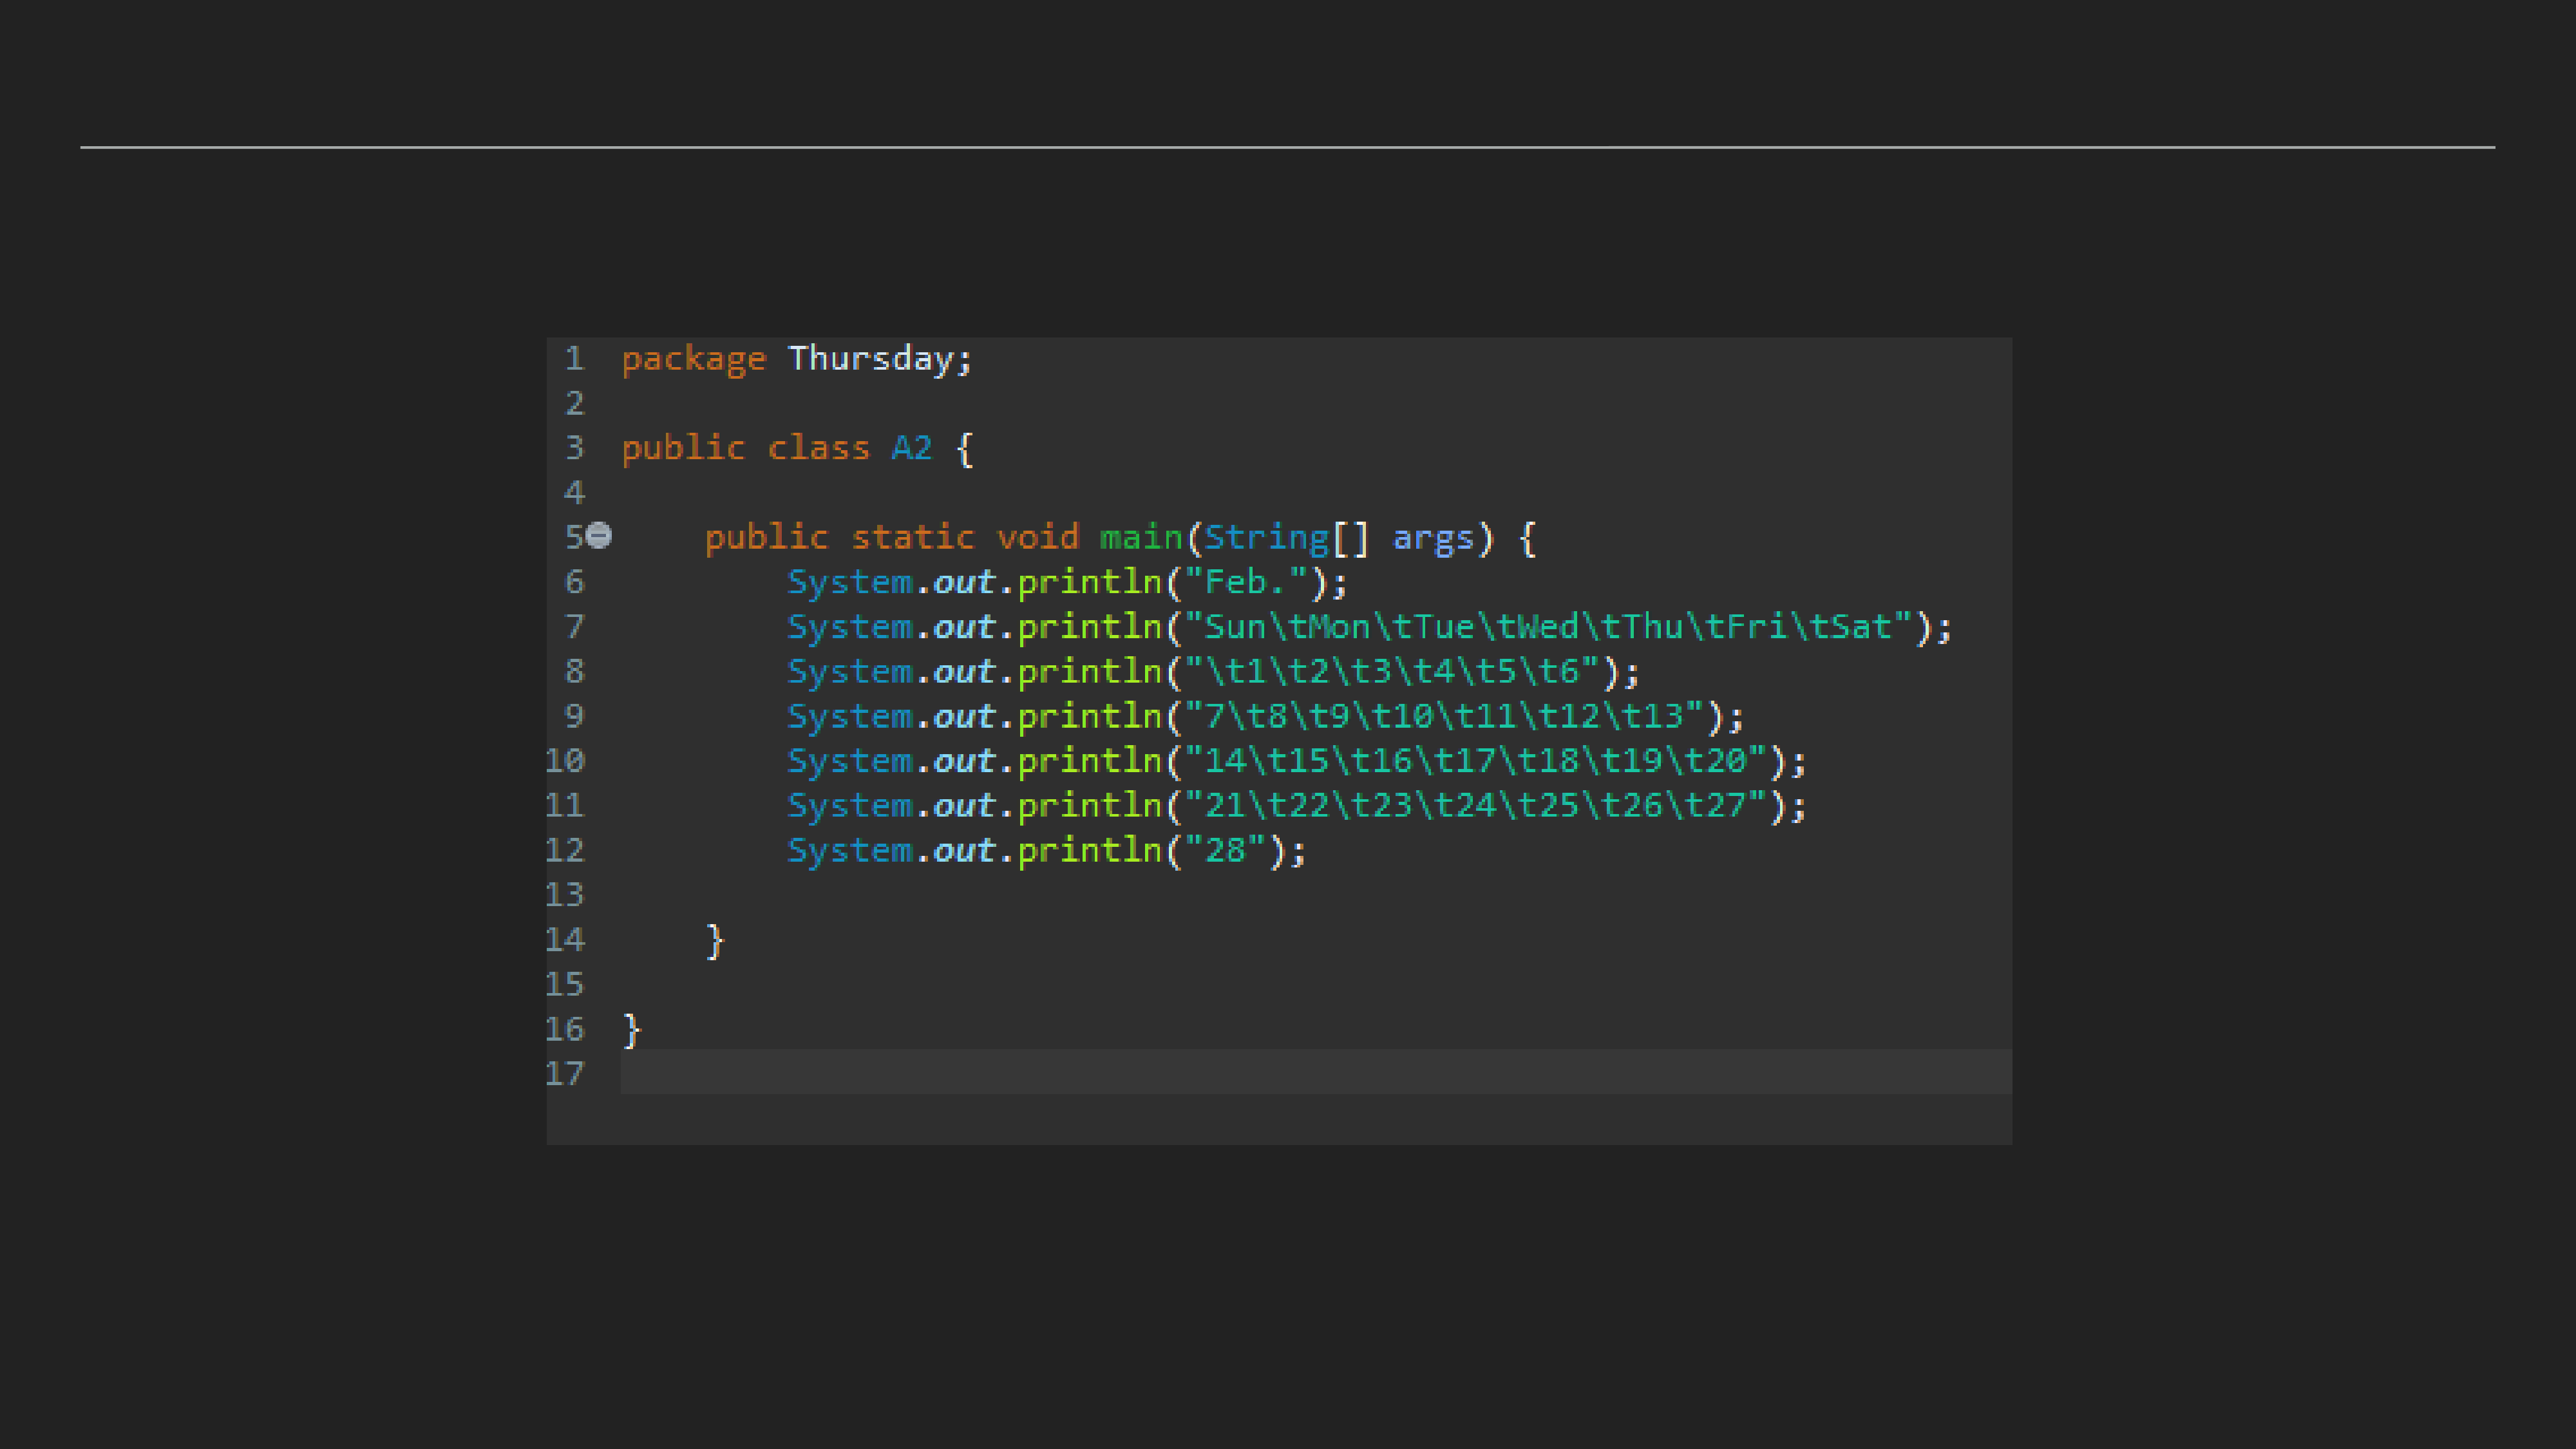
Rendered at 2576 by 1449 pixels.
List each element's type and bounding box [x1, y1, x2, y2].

picture [547, 337, 2013, 1146]
